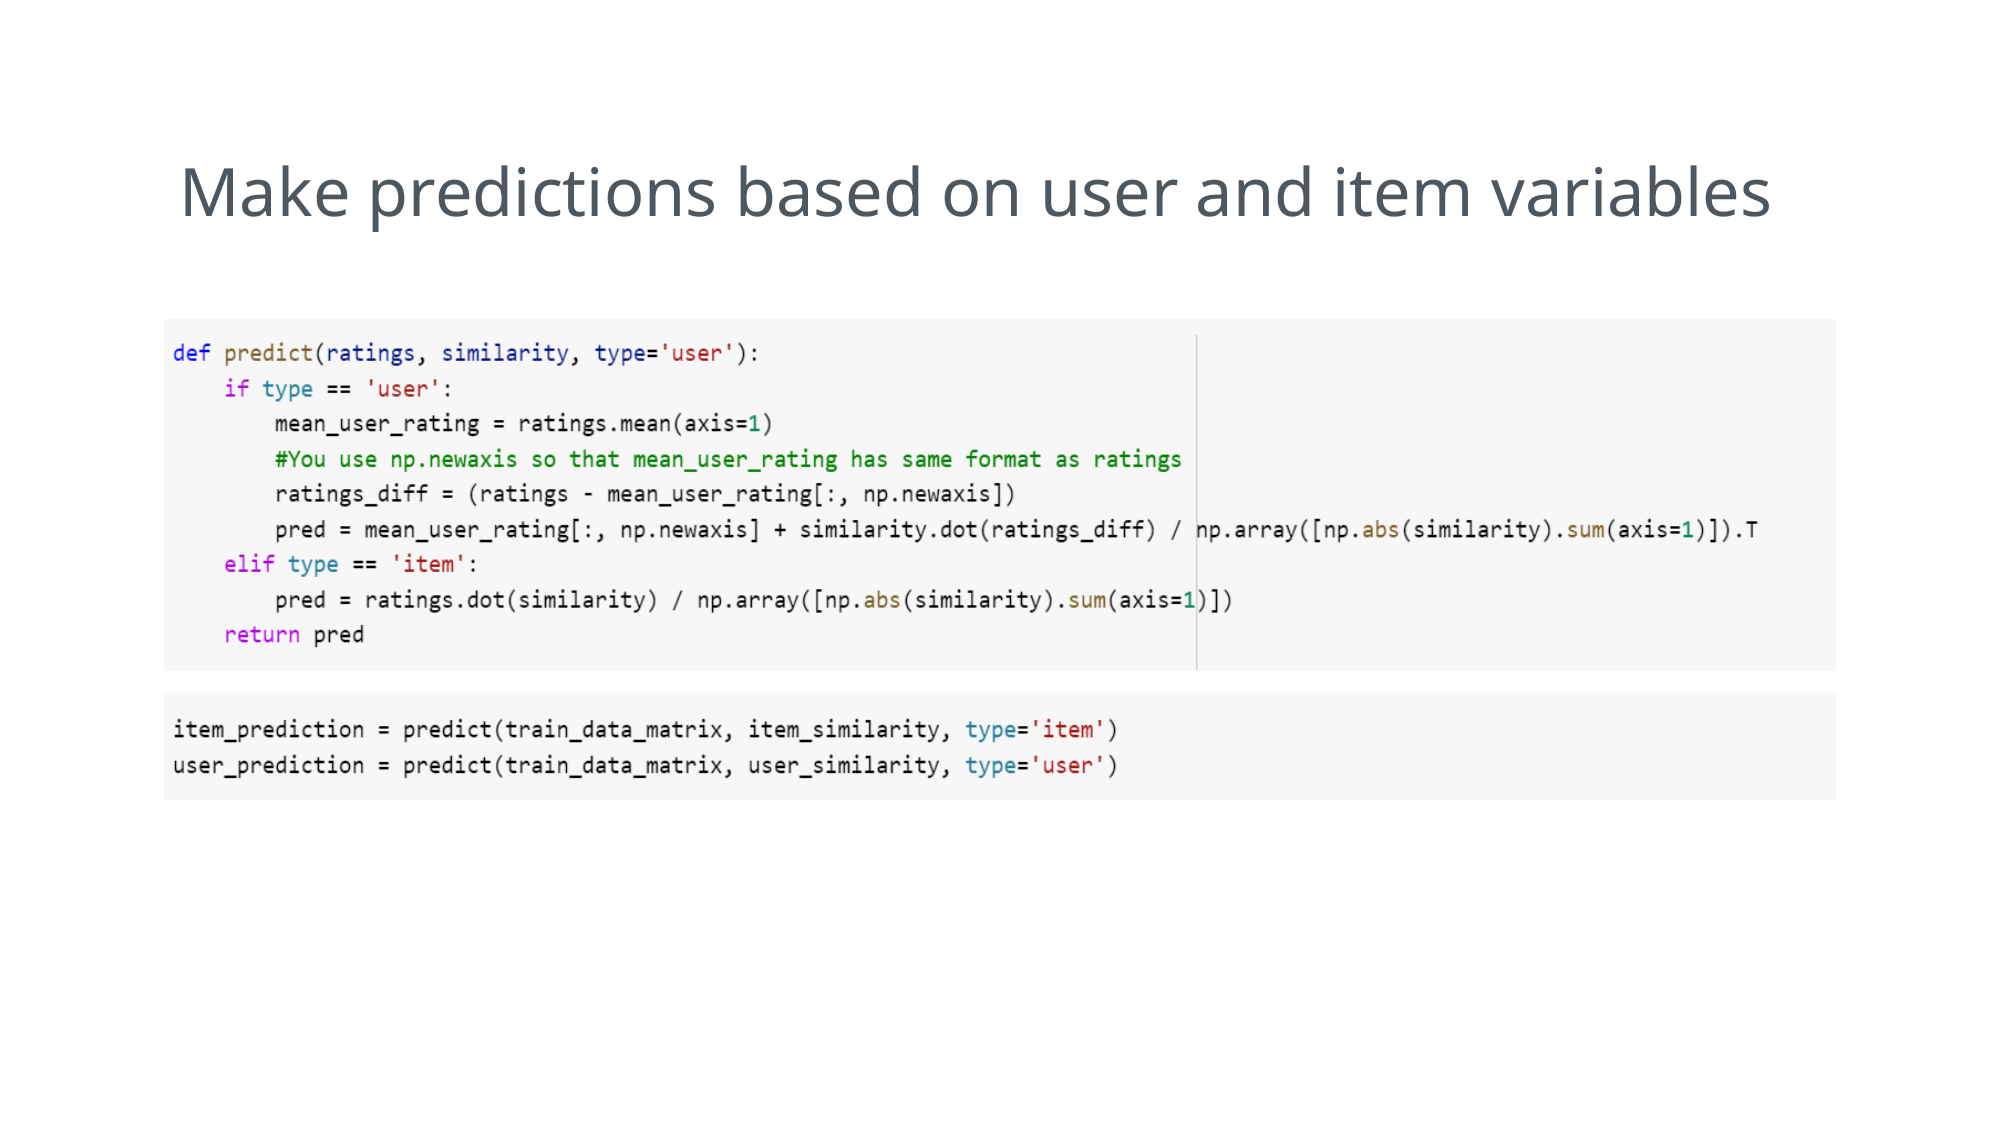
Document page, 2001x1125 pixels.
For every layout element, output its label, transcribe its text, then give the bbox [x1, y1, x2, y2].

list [164, 318, 1836, 809]
title Make predictions based on user and item variables [164, 161, 1890, 380]
